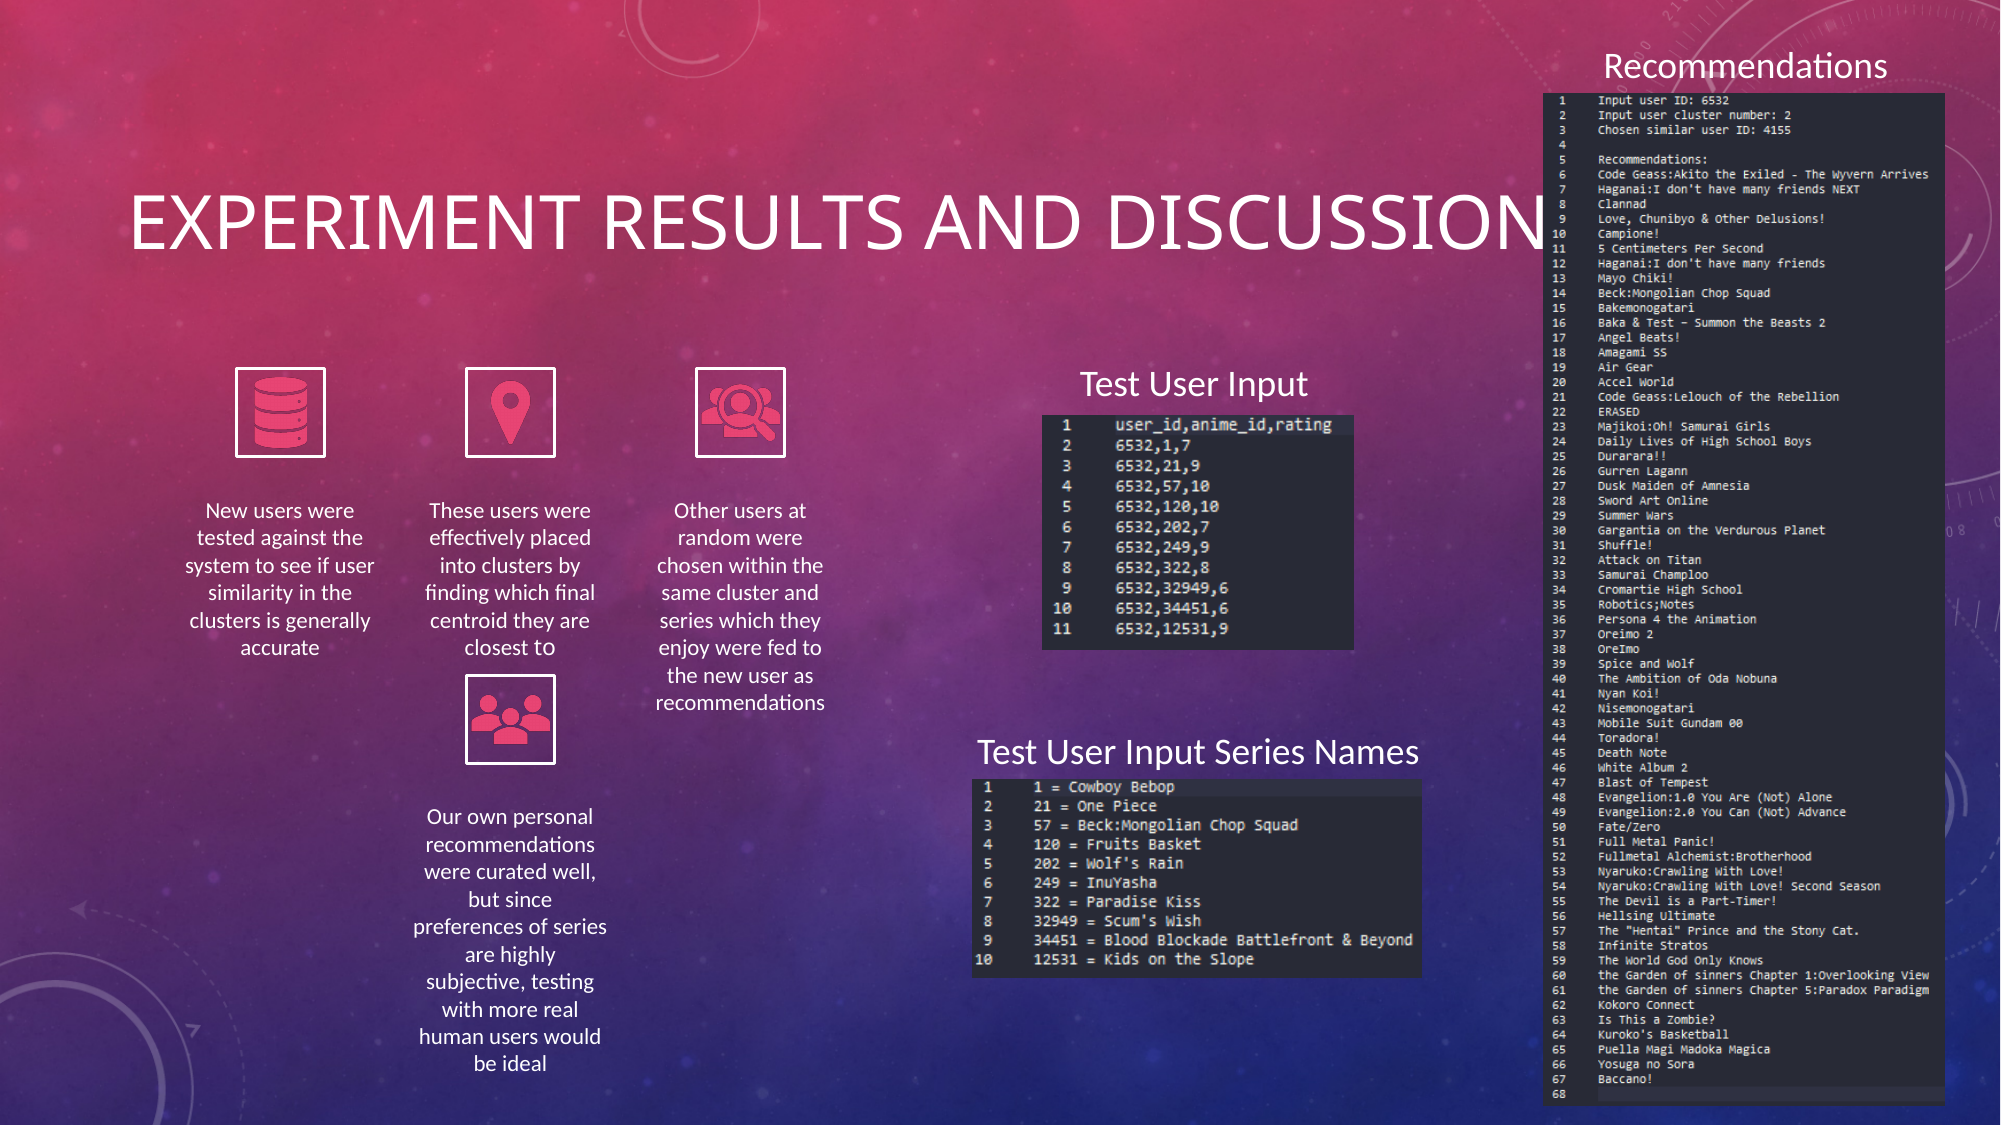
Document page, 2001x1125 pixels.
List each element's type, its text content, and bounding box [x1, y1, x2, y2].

title Experiment Results and Discussion [112, 99, 1538, 339]
text_box Recommendations [1588, 33, 2000, 94]
text_box Test User Input Series Names [962, 719, 1480, 780]
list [112, 351, 909, 951]
picture [0, 0, 2001, 1125]
text_box Test User Input [1064, 351, 1423, 412]
